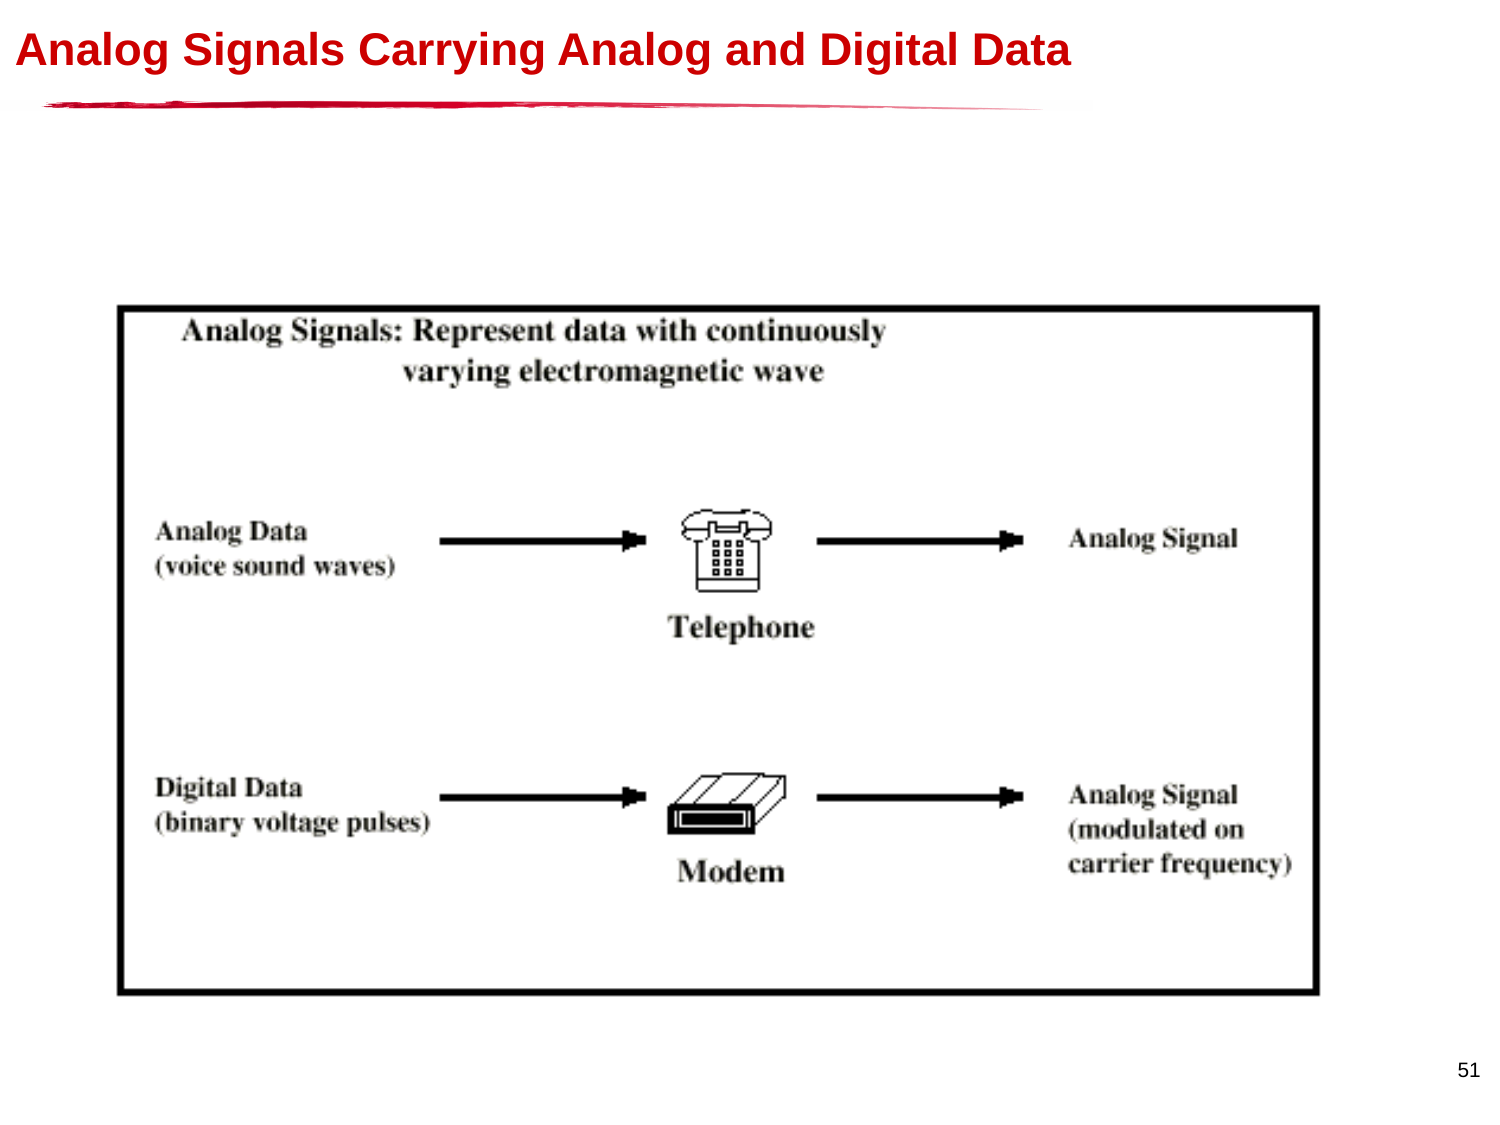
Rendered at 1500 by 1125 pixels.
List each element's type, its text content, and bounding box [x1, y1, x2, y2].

title Analog Signals Carrying Analog and Digital Data [0, 12, 1388, 125]
picture [74, 301, 1413, 1025]
